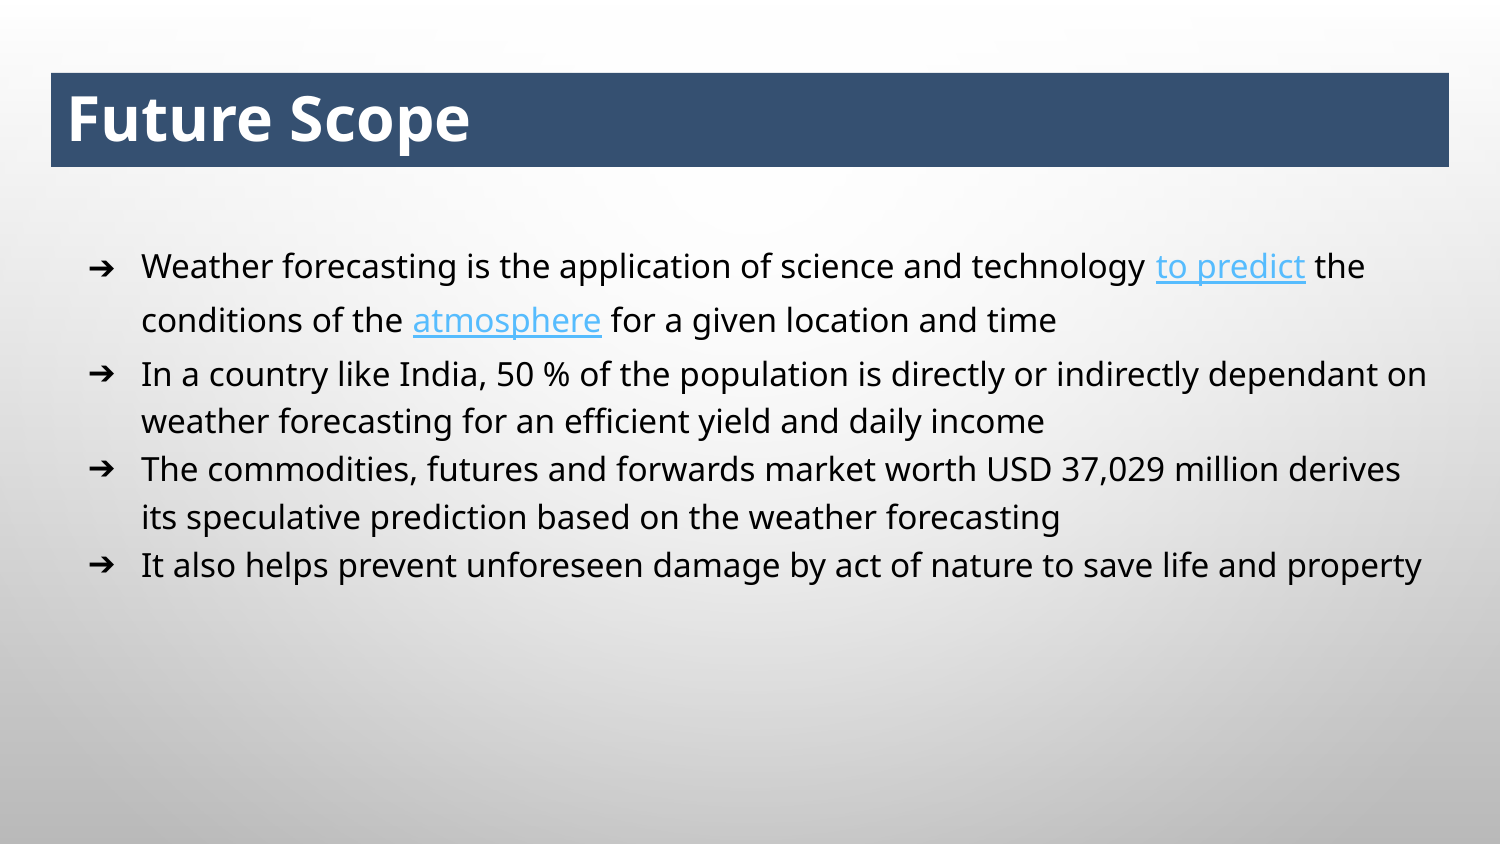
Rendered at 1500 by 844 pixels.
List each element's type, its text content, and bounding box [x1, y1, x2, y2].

title Future Scope [51, 72, 1449, 167]
picture [0, 0, 1500, 844]
list Weather forecasting is the application of science and technology to predict the conditions of the atmosphere for a given location and time In a country like India, 50 % of the population is directly or indirectly dependant on weather forecasting for an efficient yield and daily income The commodities, futures and forwards market worth USD 37,029 million derives its speculative prediction based on the weather forecasting It also helps prevent unforeseen damage by act of nature to save life and property [51, 221, 1449, 750]
